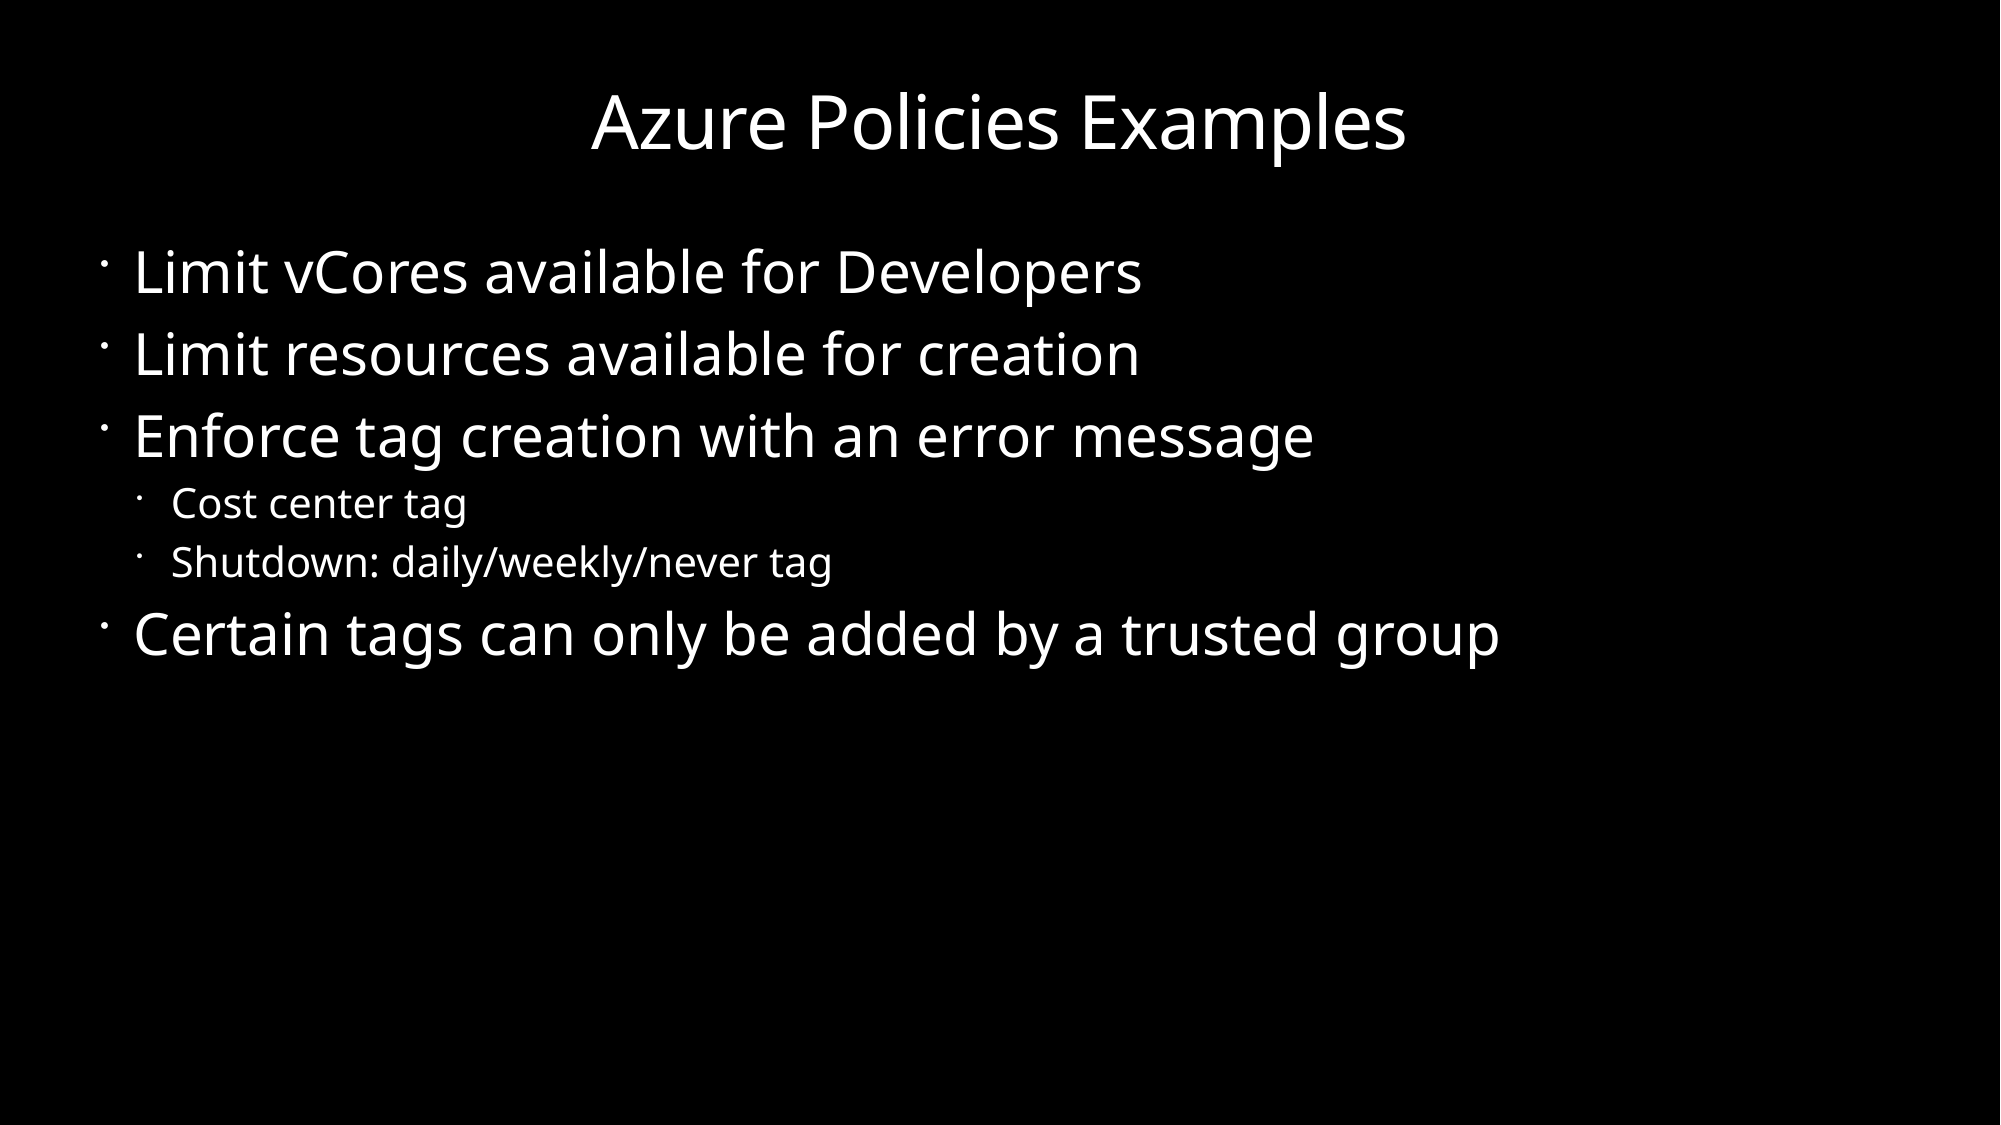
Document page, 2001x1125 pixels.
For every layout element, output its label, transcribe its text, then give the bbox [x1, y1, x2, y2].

list Limit vCores available for Developers Limit resources available for creation Enforce tag creation with an error message Cost center tag Shutdown: daily/weekly/never tag Certain tags can only be added by a trusted group [95, 235, 1904, 501]
title Azure Policies Examples [96, 75, 1904, 166]
